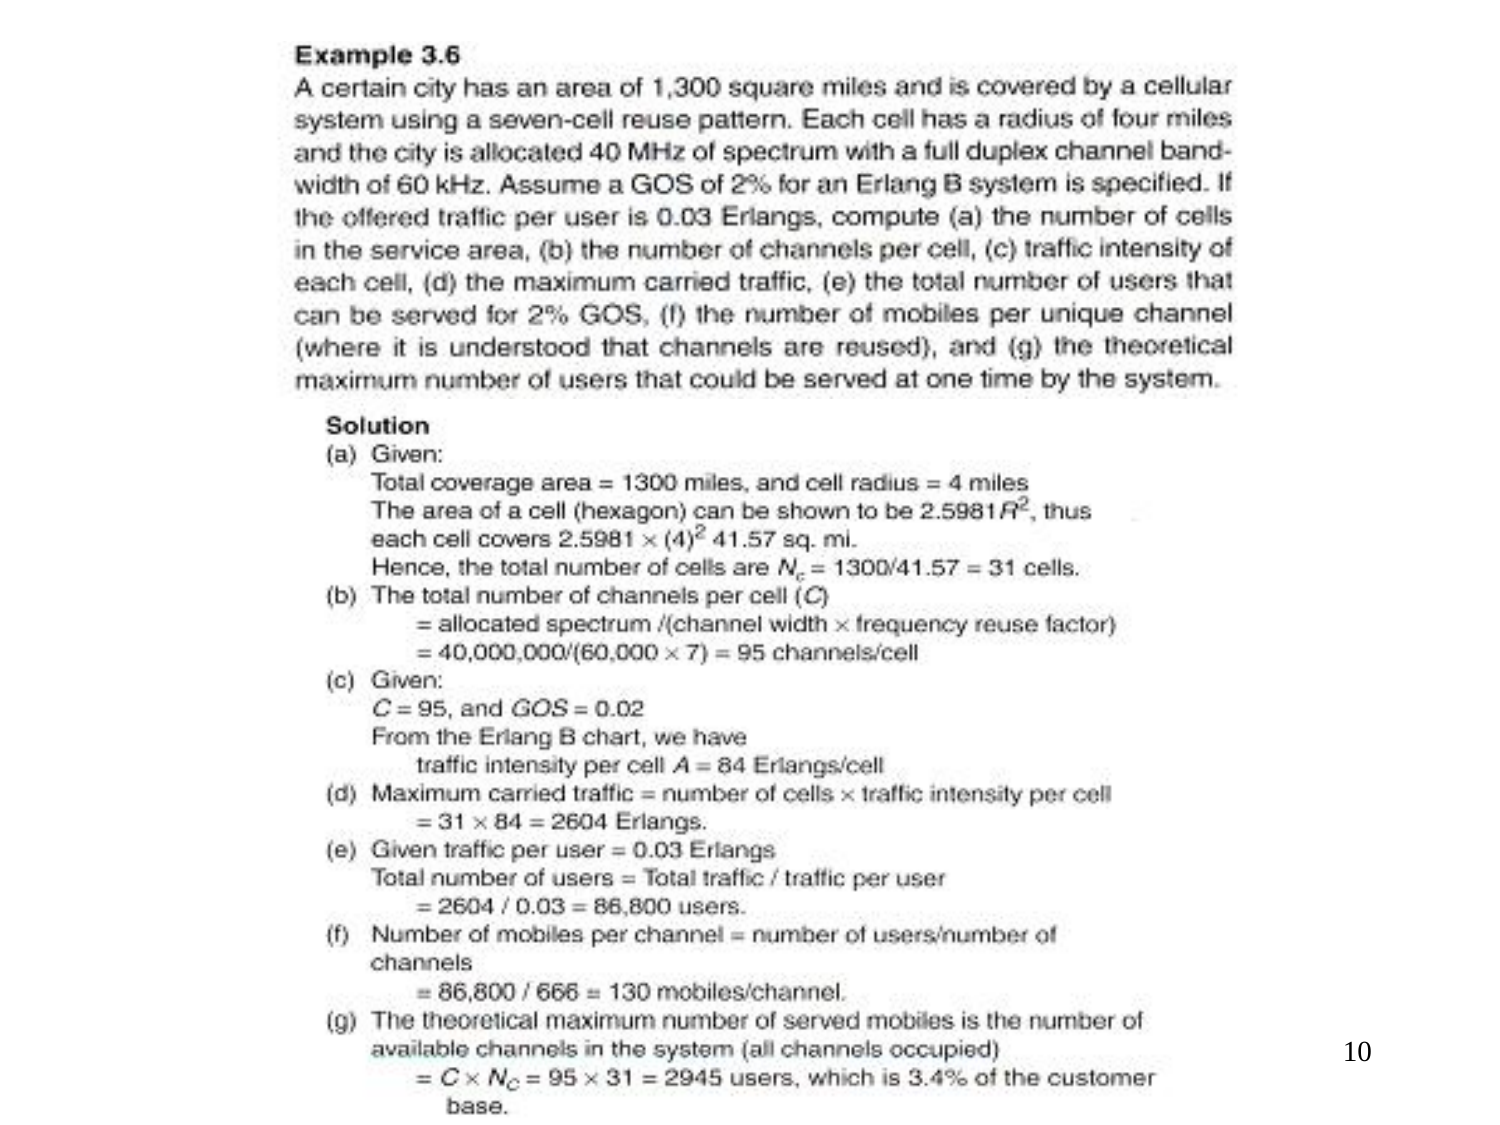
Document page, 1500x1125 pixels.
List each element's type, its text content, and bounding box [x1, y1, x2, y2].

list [233, 40, 1263, 401]
slide_number 10 [1221, 1024, 1388, 1101]
picture [286, 399, 1216, 1125]
